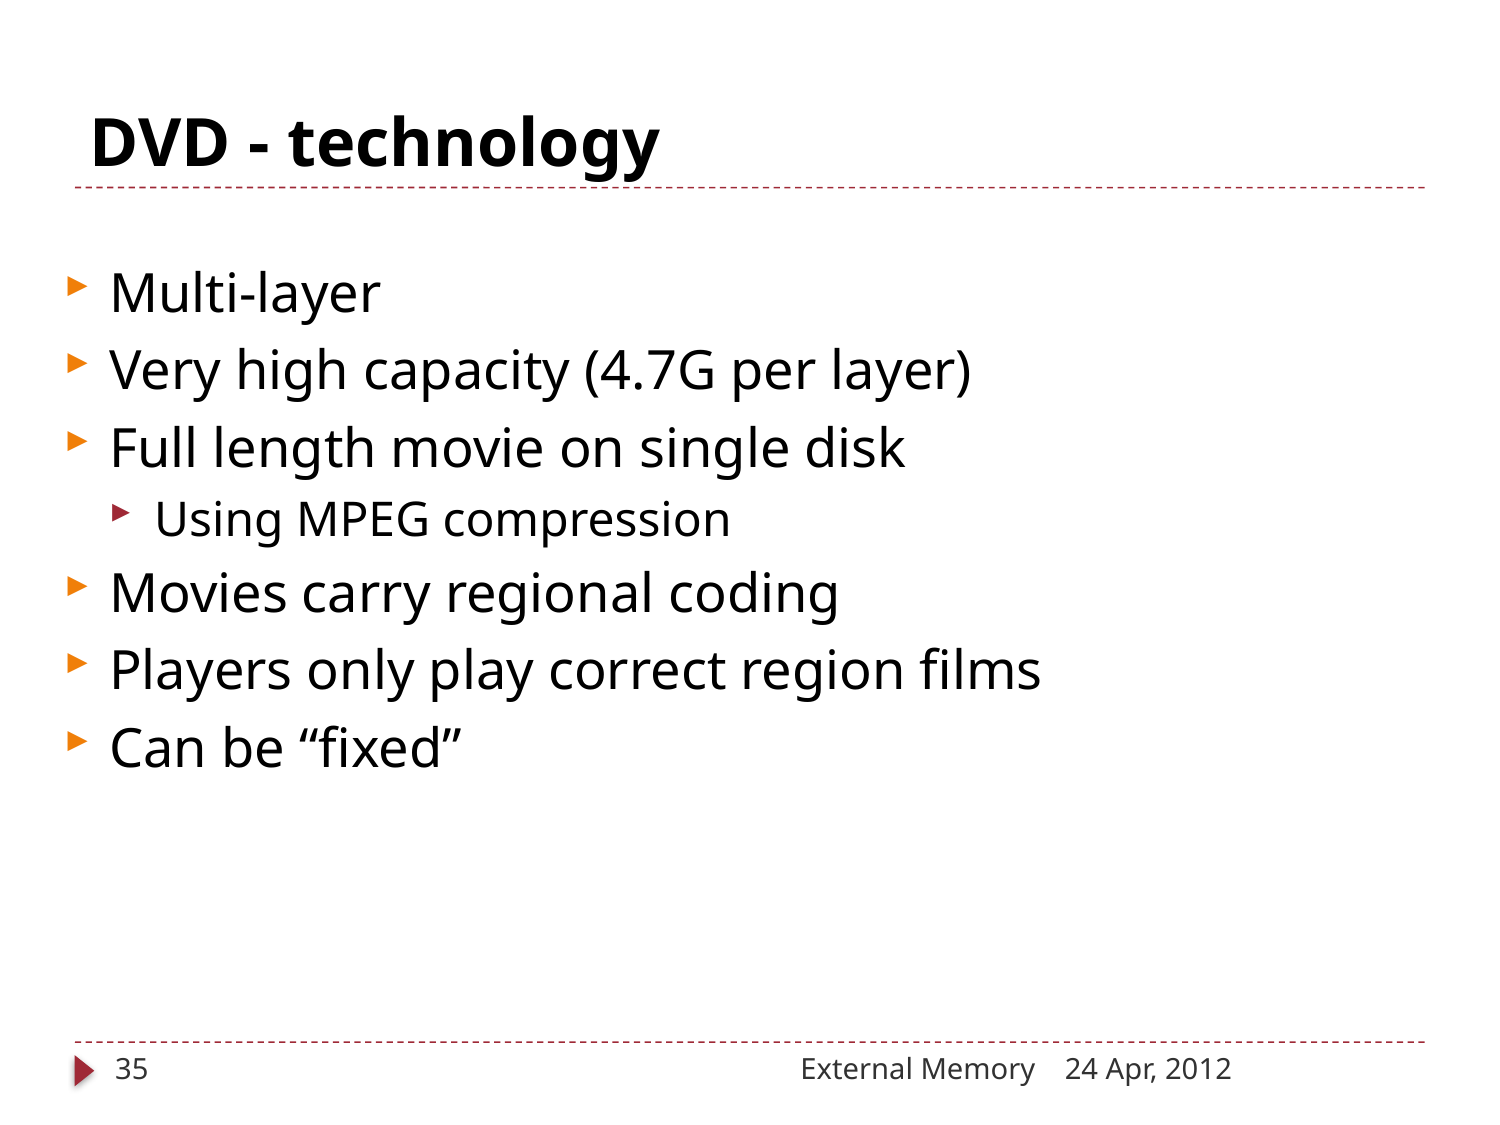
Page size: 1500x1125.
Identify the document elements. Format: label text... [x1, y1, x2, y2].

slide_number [1051, 1042, 1426, 1103]
footer External Memory [475, 1042, 1051, 1103]
slide_number 35 [100, 1042, 426, 1103]
list Multi-layer Very high capacity (4.7G per layer) Full length movie on single disk Using MPEG compression Movies carry regional coding Players only play correct region films Can be “fixed” [49, 250, 1445, 1001]
title DVD - technology [75, 24, 1425, 188]
